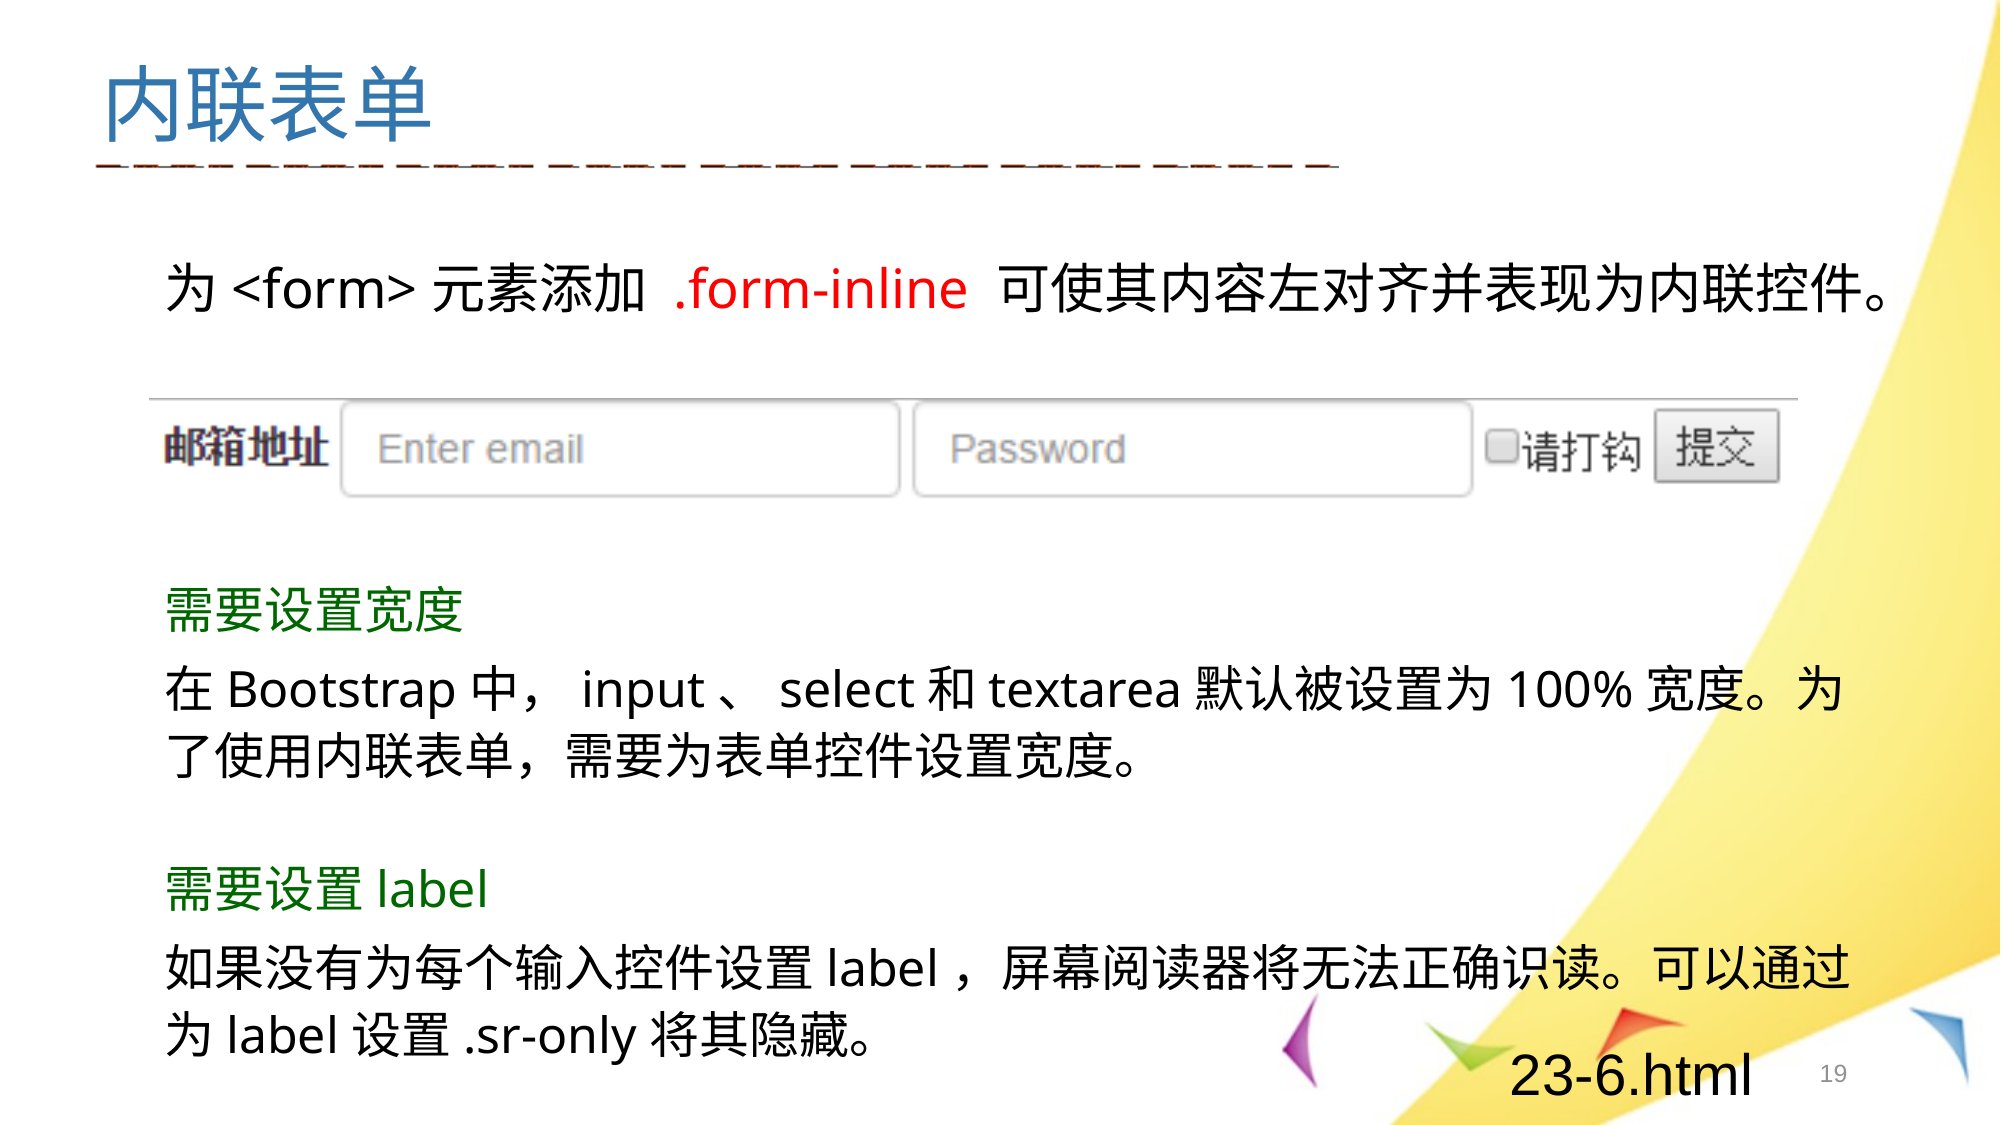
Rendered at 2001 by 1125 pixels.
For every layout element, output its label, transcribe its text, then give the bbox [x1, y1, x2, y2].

text_box 为<form>元素添加 .form-inline 可使其内容左对齐并表现为内联控件。 [149, 214, 1898, 327]
text_box 23-6.html [1494, 1029, 1898, 1115]
text_box 需要设置宽度 在Bootstrap中，input、select和textarea默认被设置为100%宽度。为了使用内联表单，需要为表单控件设置宽度。 需要设置label 如果没有为每个输入控件设置label，屏幕阅读器将无法正确识读。可以通过为label设置.sr-only将其隐藏。 [149, 564, 1882, 1116]
title 内联表单 [86, 43, 1914, 162]
picture [88, 0, 2000, 1125]
